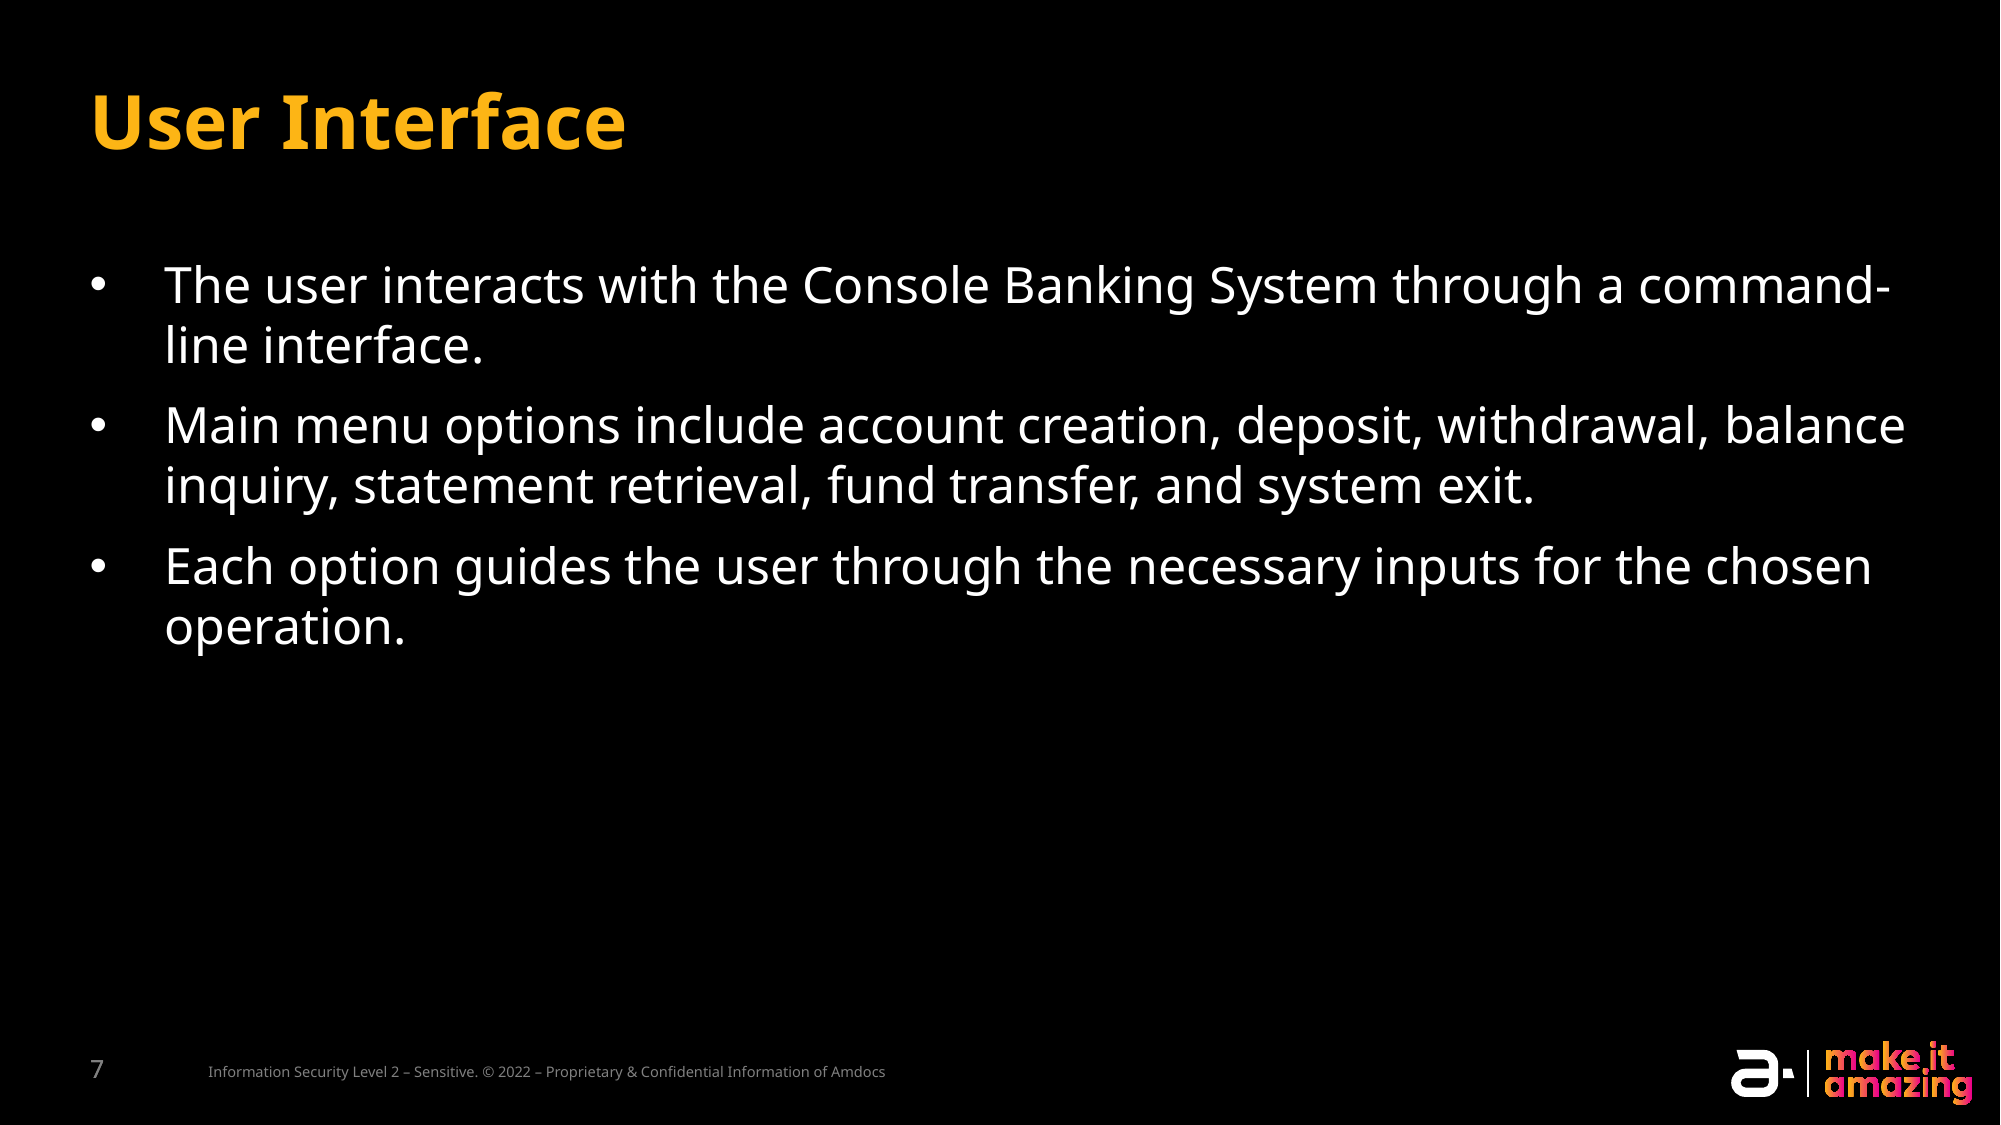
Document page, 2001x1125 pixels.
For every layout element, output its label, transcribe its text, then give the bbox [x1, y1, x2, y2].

list The user interacts with the Console Banking System through a command-line interface. Main menu options include account creation, deposit, withdrawal, balance inquiry, statement retrieval, fund transfer, and system exit. Each option guides the user through the necessary inputs for the chosen operation. [89, 253, 1910, 659]
title User Interface [89, 73, 1910, 165]
